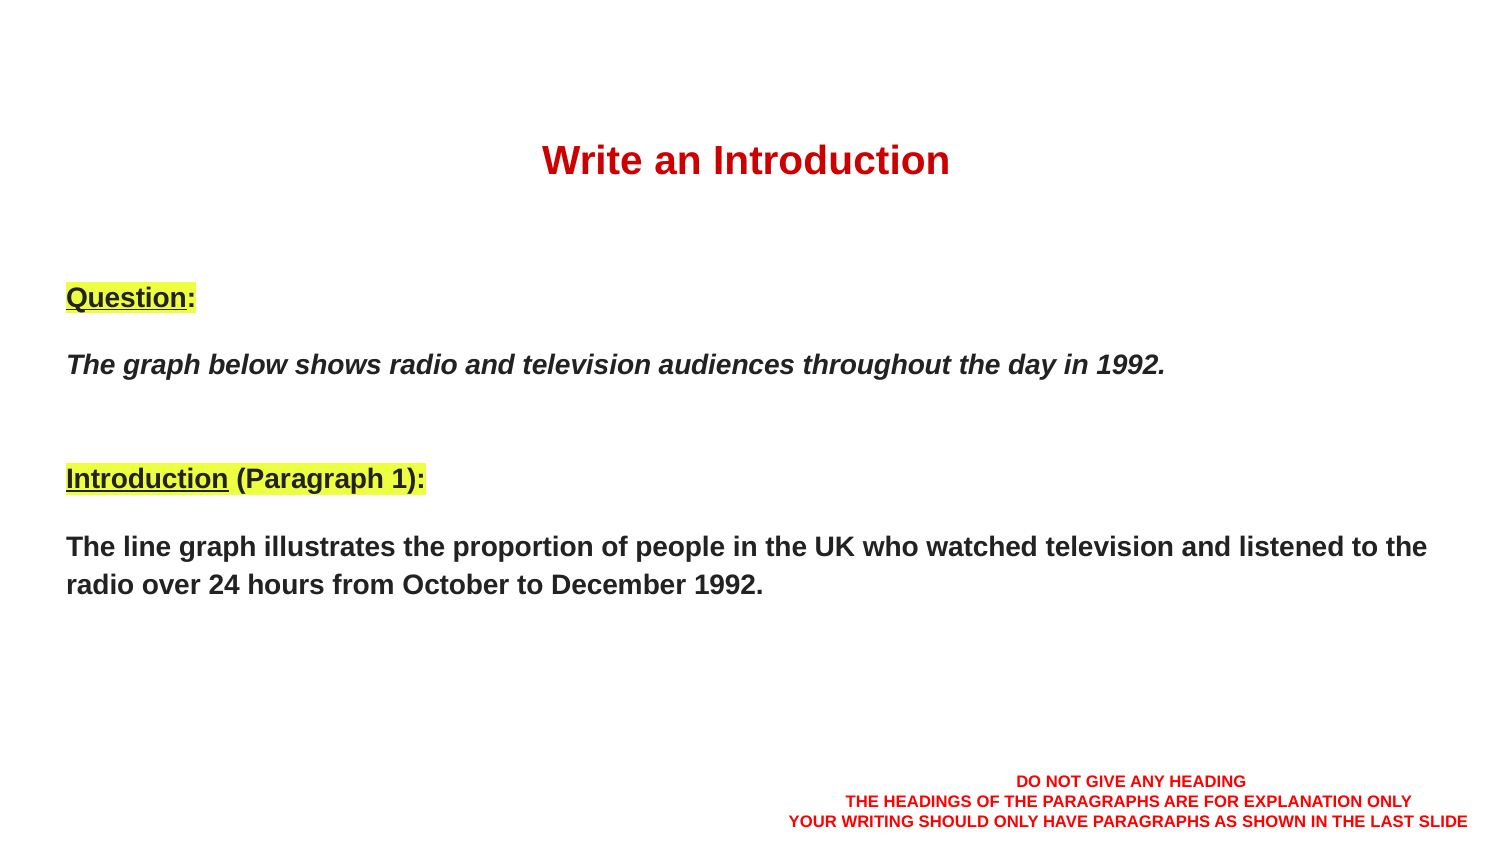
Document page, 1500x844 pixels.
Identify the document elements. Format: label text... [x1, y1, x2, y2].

text_box DO NOT GIVE ANY HEADING THE HEADINGS OF THE PARAGRAPHS ARE FOR EXPLANATION ONLY YOUR WRITING SHOULD ONLY HAVE PARAGRAPHS AS SHOWN IN THE LAST SLIDE [728, 743, 1500, 838]
title Write an Introduction [51, 104, 1449, 189]
list Question: The graph below shows radio and television audiences throughout the day in 1992. Introduction (Paragraph 1): The line graph illustrates the proportion of people in the UK who watched television and listened to the radio over 24 hours from October to December 1992. [51, 189, 1449, 750]
